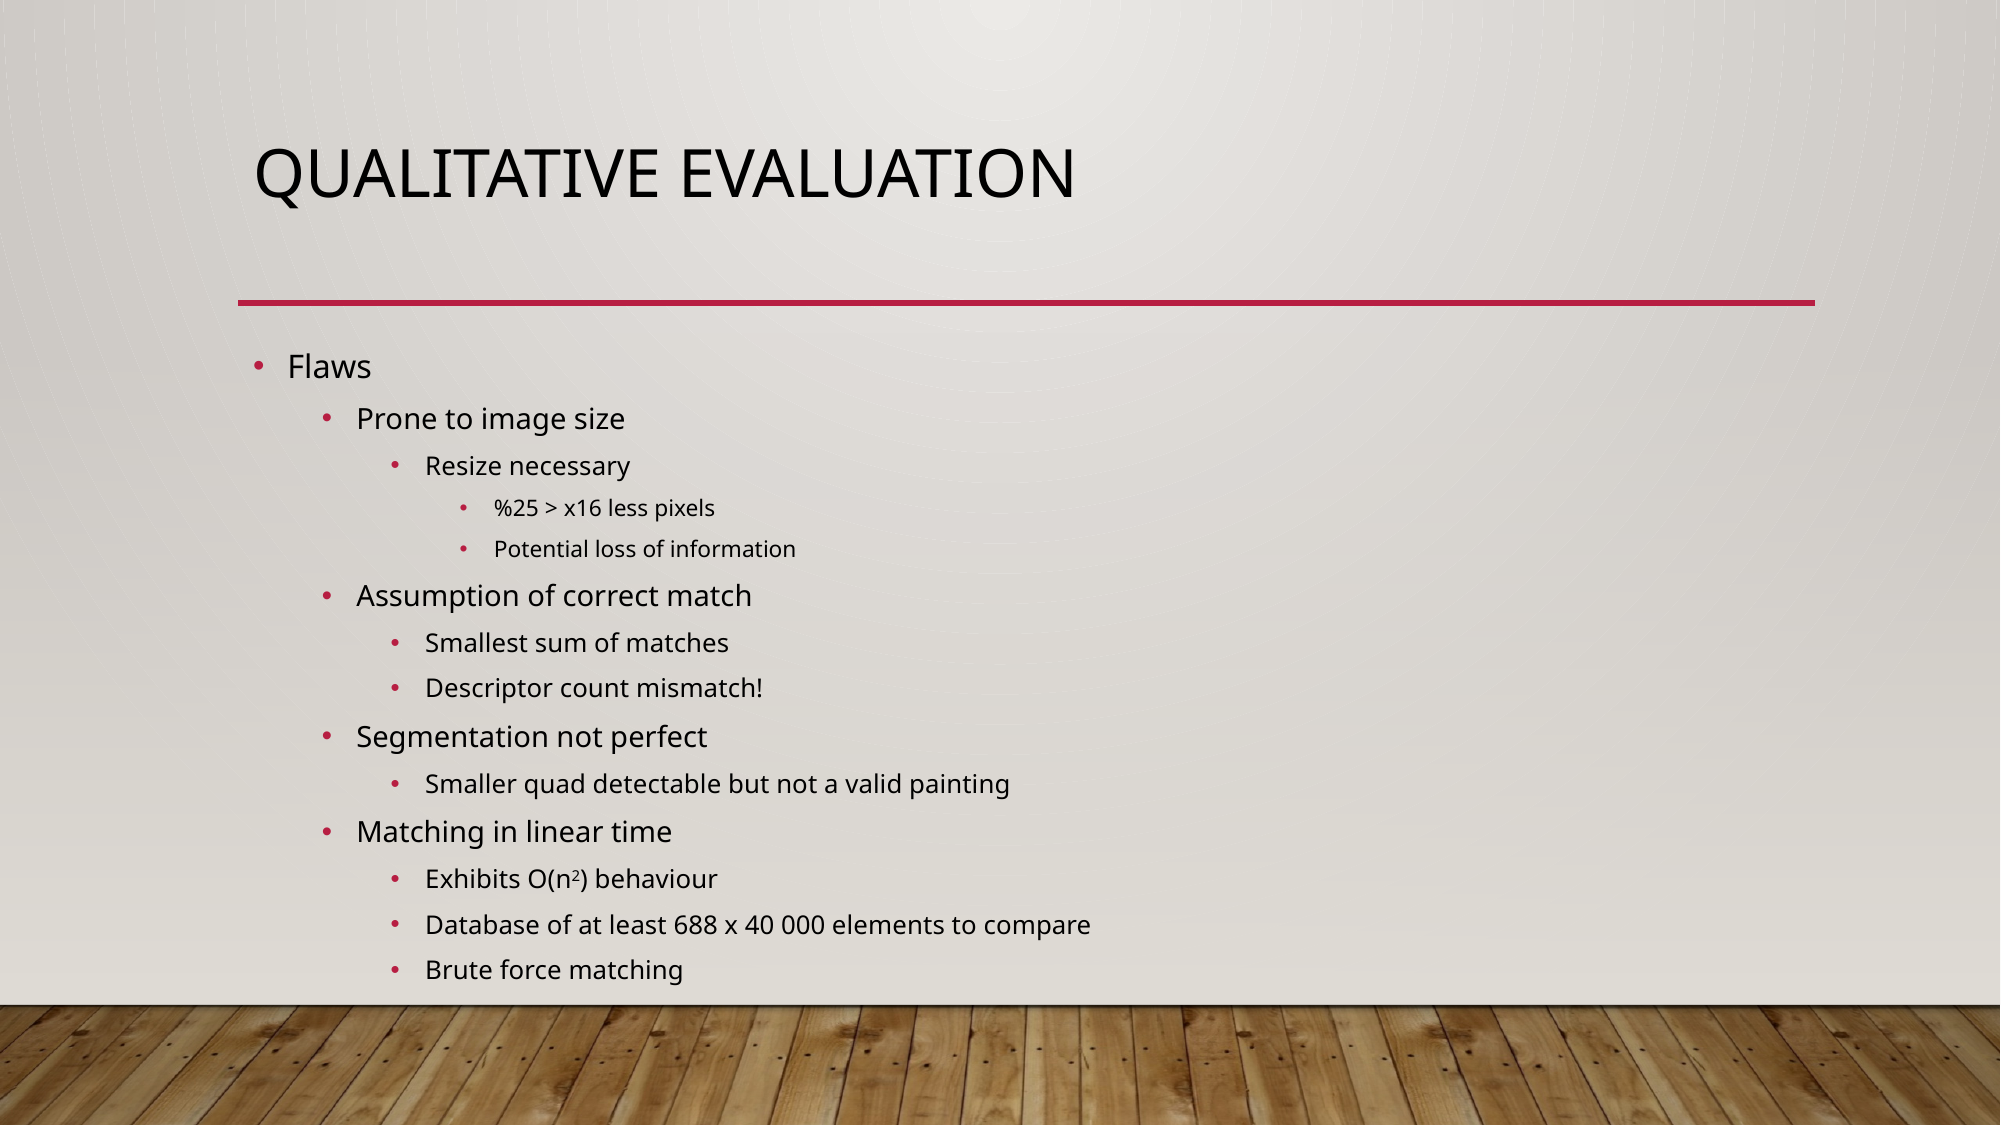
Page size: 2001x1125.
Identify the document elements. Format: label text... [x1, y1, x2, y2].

picture [0, 1005, 2000, 1125]
title Qualitative evaluation [238, 131, 1814, 305]
list Flaws Prone to image size Resize necessary %25 > x16 less pixels Potential loss of information Assumption of correct match Smallest sum of matches Descriptor count mismatch! Segmentation not perfect Smaller quad detectable but not a valid painting Matching in linear time Exhibits O(n2) behaviour Database of at least 688 x 40 000 elements to compare Brute force matching [238, 330, 1814, 993]
